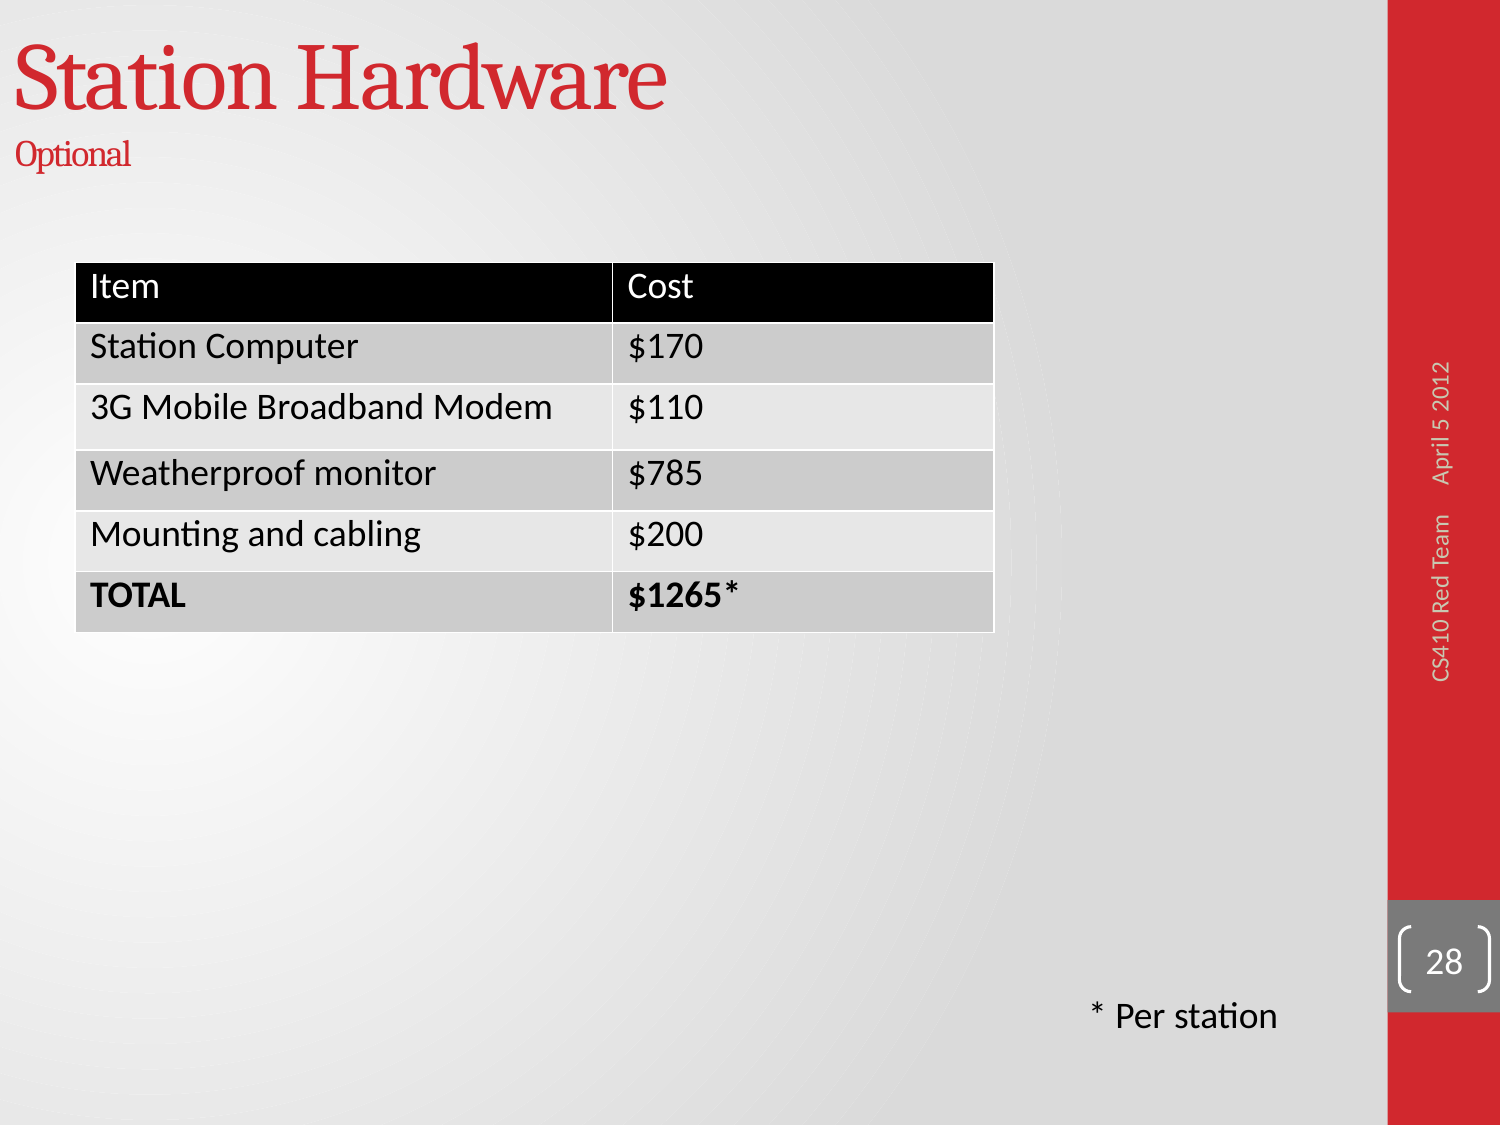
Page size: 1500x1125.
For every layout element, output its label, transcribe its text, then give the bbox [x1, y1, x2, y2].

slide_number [1408, 100, 1469, 500]
table_cell Mounting and cabling [76, 512, 612, 571]
table_cell $170 [613, 324, 993, 383]
table_cell Weatherproof monitor [76, 451, 612, 510]
table_cell 3G Mobile Broadband Modem [76, 385, 612, 449]
table_cell TOTAL [76, 572, 612, 632]
table_cell $785 [613, 451, 993, 510]
table_header Cost [613, 263, 993, 322]
table_cell Station Computer [76, 324, 612, 383]
footer CS410 Red Team [1408, 500, 1469, 889]
table_header Item [76, 263, 612, 322]
text_box * Per station [1073, 983, 1311, 1044]
slide_number 28 [1397, 925, 1492, 994]
text_box Station Hardware Optional [0, 0, 1250, 188]
table_cell $200 [613, 512, 993, 571]
table_cell $1265* [613, 572, 993, 632]
table_cell $110 [613, 385, 993, 449]
